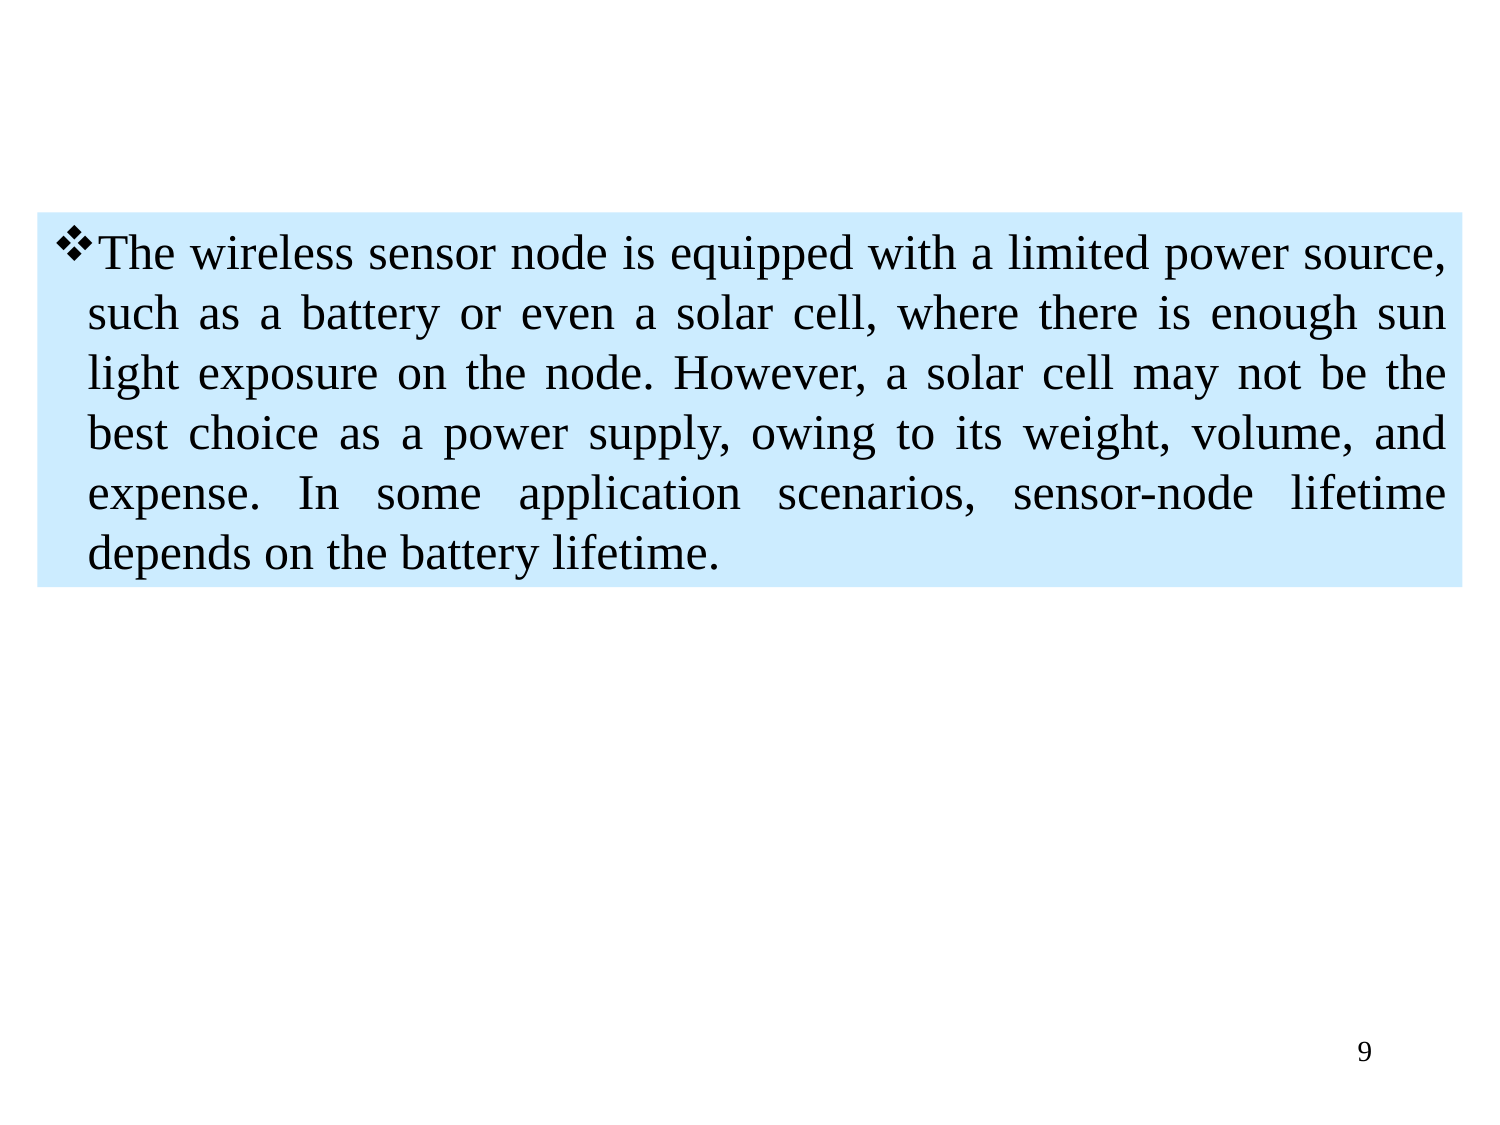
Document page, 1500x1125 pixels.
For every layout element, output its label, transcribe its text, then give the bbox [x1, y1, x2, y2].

slide_number 9 [1074, 1024, 1388, 1101]
text_box The wireless sensor node is equipped with a limited power source, such as a battery or even a solar cell, where there is enough sun light exposure on the node. However, a solar cell may not be the best choice as a power supply, owing to its weight, volume, and expense. In some application scenarios, sensor-node lifetime depends on the battery lifetime. [37, 212, 1463, 588]
